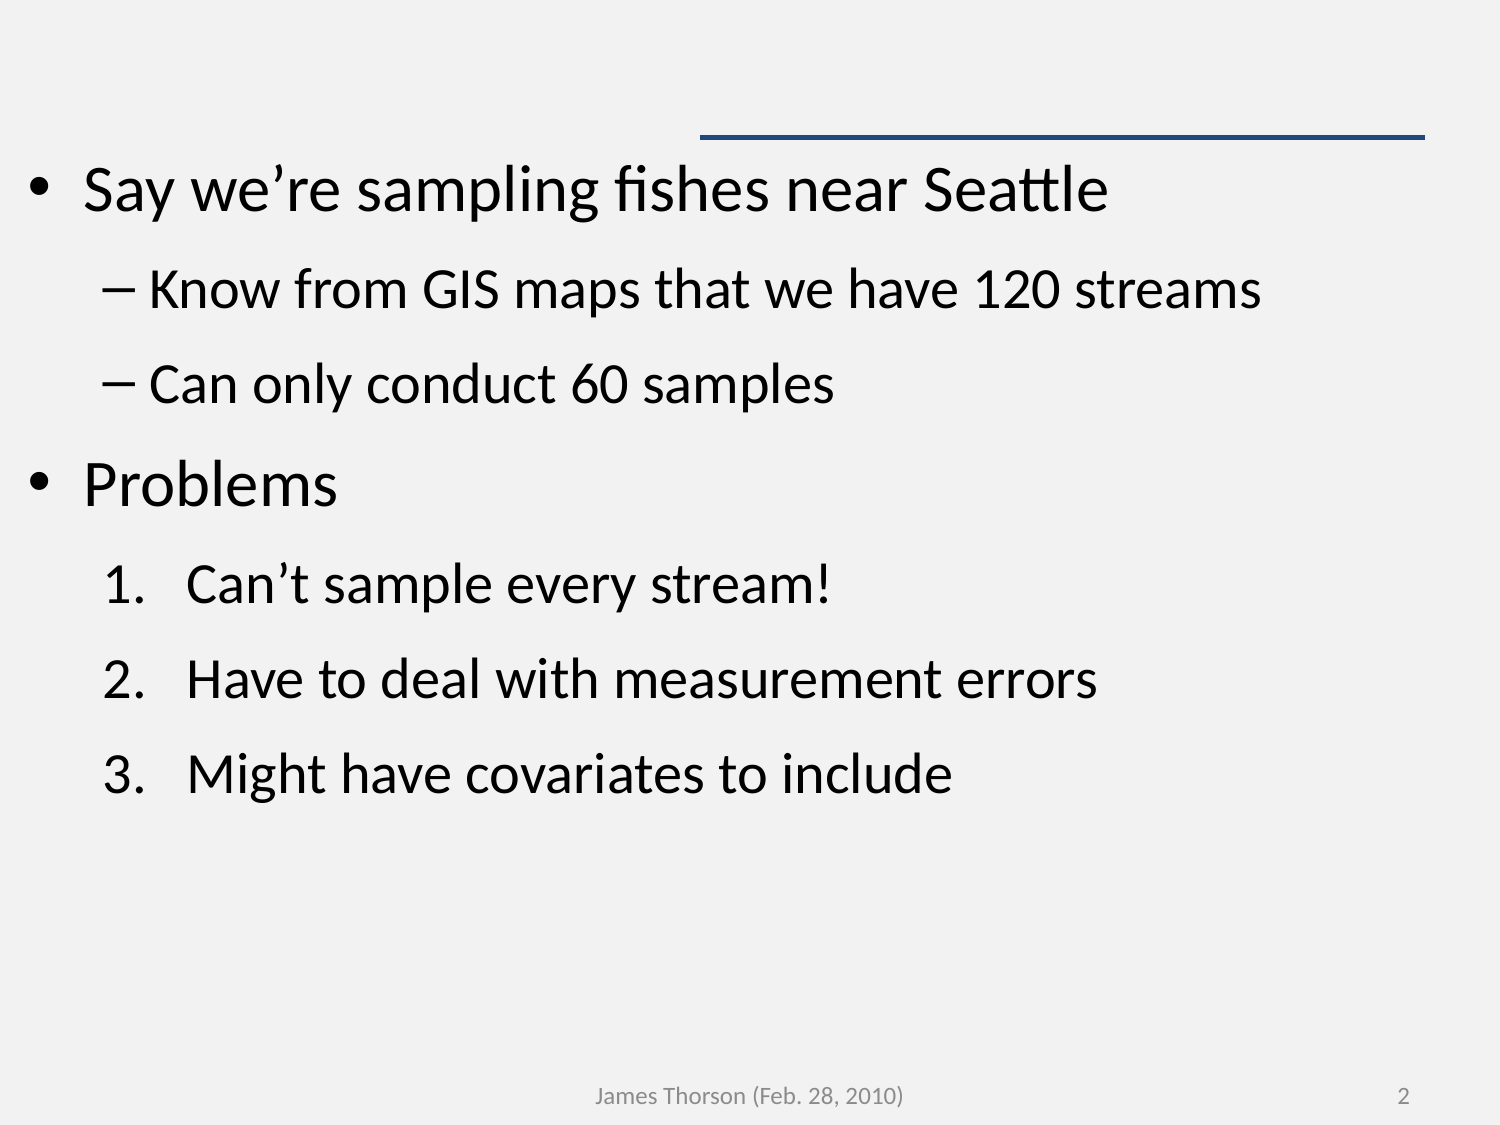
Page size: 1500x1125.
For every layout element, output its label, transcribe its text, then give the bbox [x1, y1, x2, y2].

footer James Thorson (Feb. 28, 2010) [512, 1064, 988, 1125]
list Say we’re sampling fishes near Seattle Know from GIS maps that we have 120 streams Can only conduct 60 samples Problems Can’t sample every stream! Have to deal with measurement errors Might have covariates to include [12, 137, 1488, 1113]
slide_number 2 [1074, 1065, 1425, 1125]
